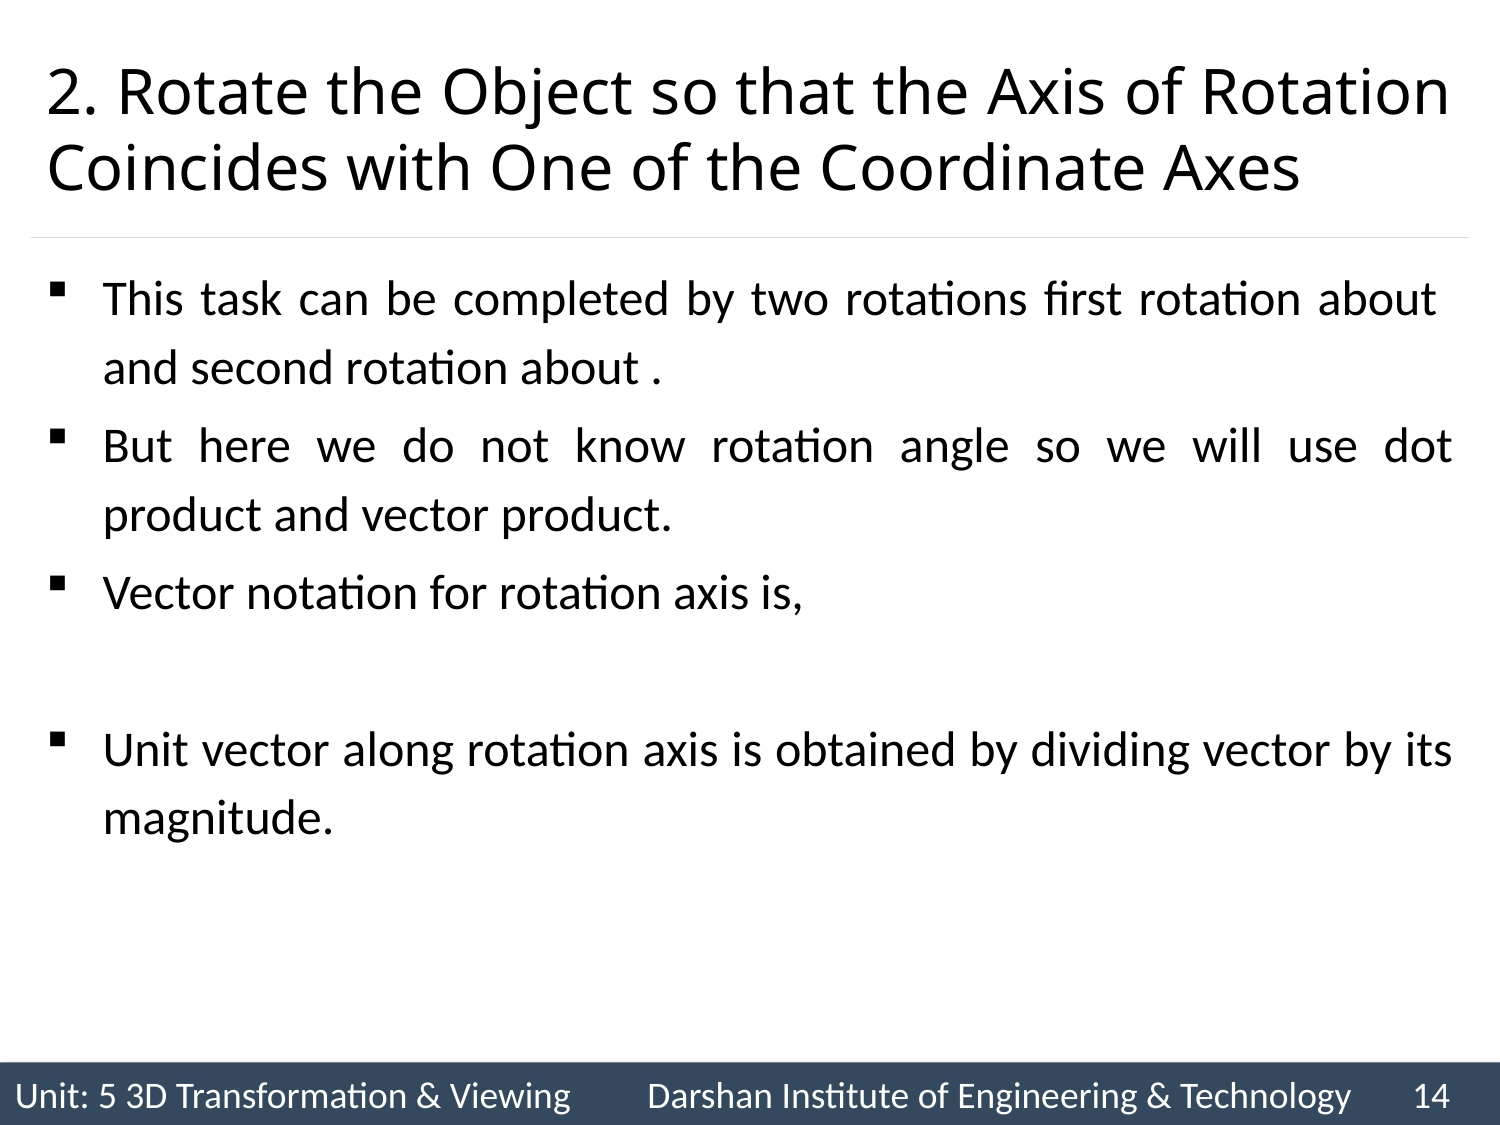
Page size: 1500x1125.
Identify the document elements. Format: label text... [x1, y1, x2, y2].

title 2. Rotate the Object so that the Axis of Rotation Coincides with One of the Coordinate Axes [31, 17, 1469, 238]
